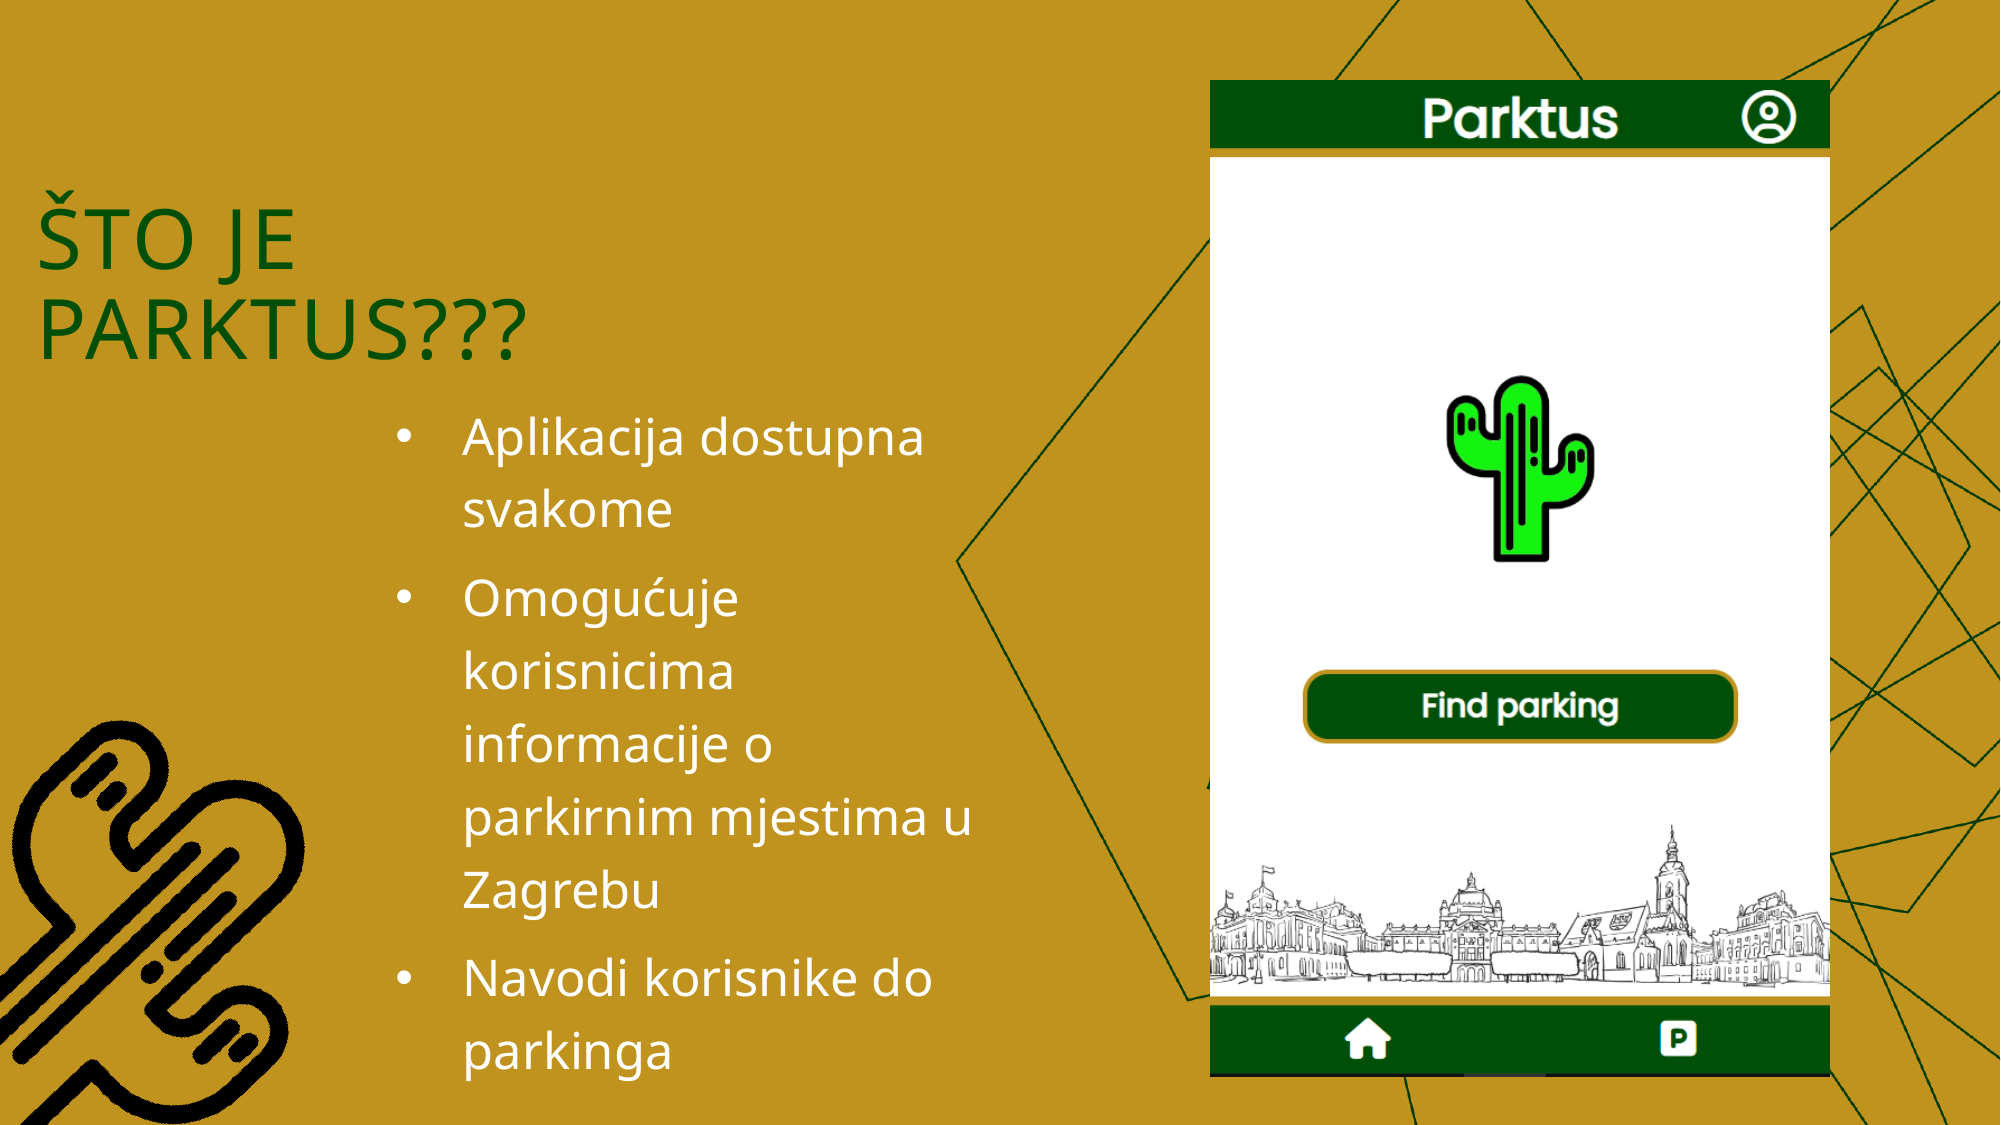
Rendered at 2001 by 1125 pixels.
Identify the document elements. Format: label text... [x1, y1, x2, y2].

picture [908, 0, 2001, 1125]
title Što je Parktus??? [21, 22, 710, 385]
picture [0, 630, 380, 1125]
list Aplikacija dostupna svakome Omogućuje korisnicima informacije o parkirnim mjestima u Zagrebu Navodi korisnike do parkinga [380, 384, 1000, 1103]
